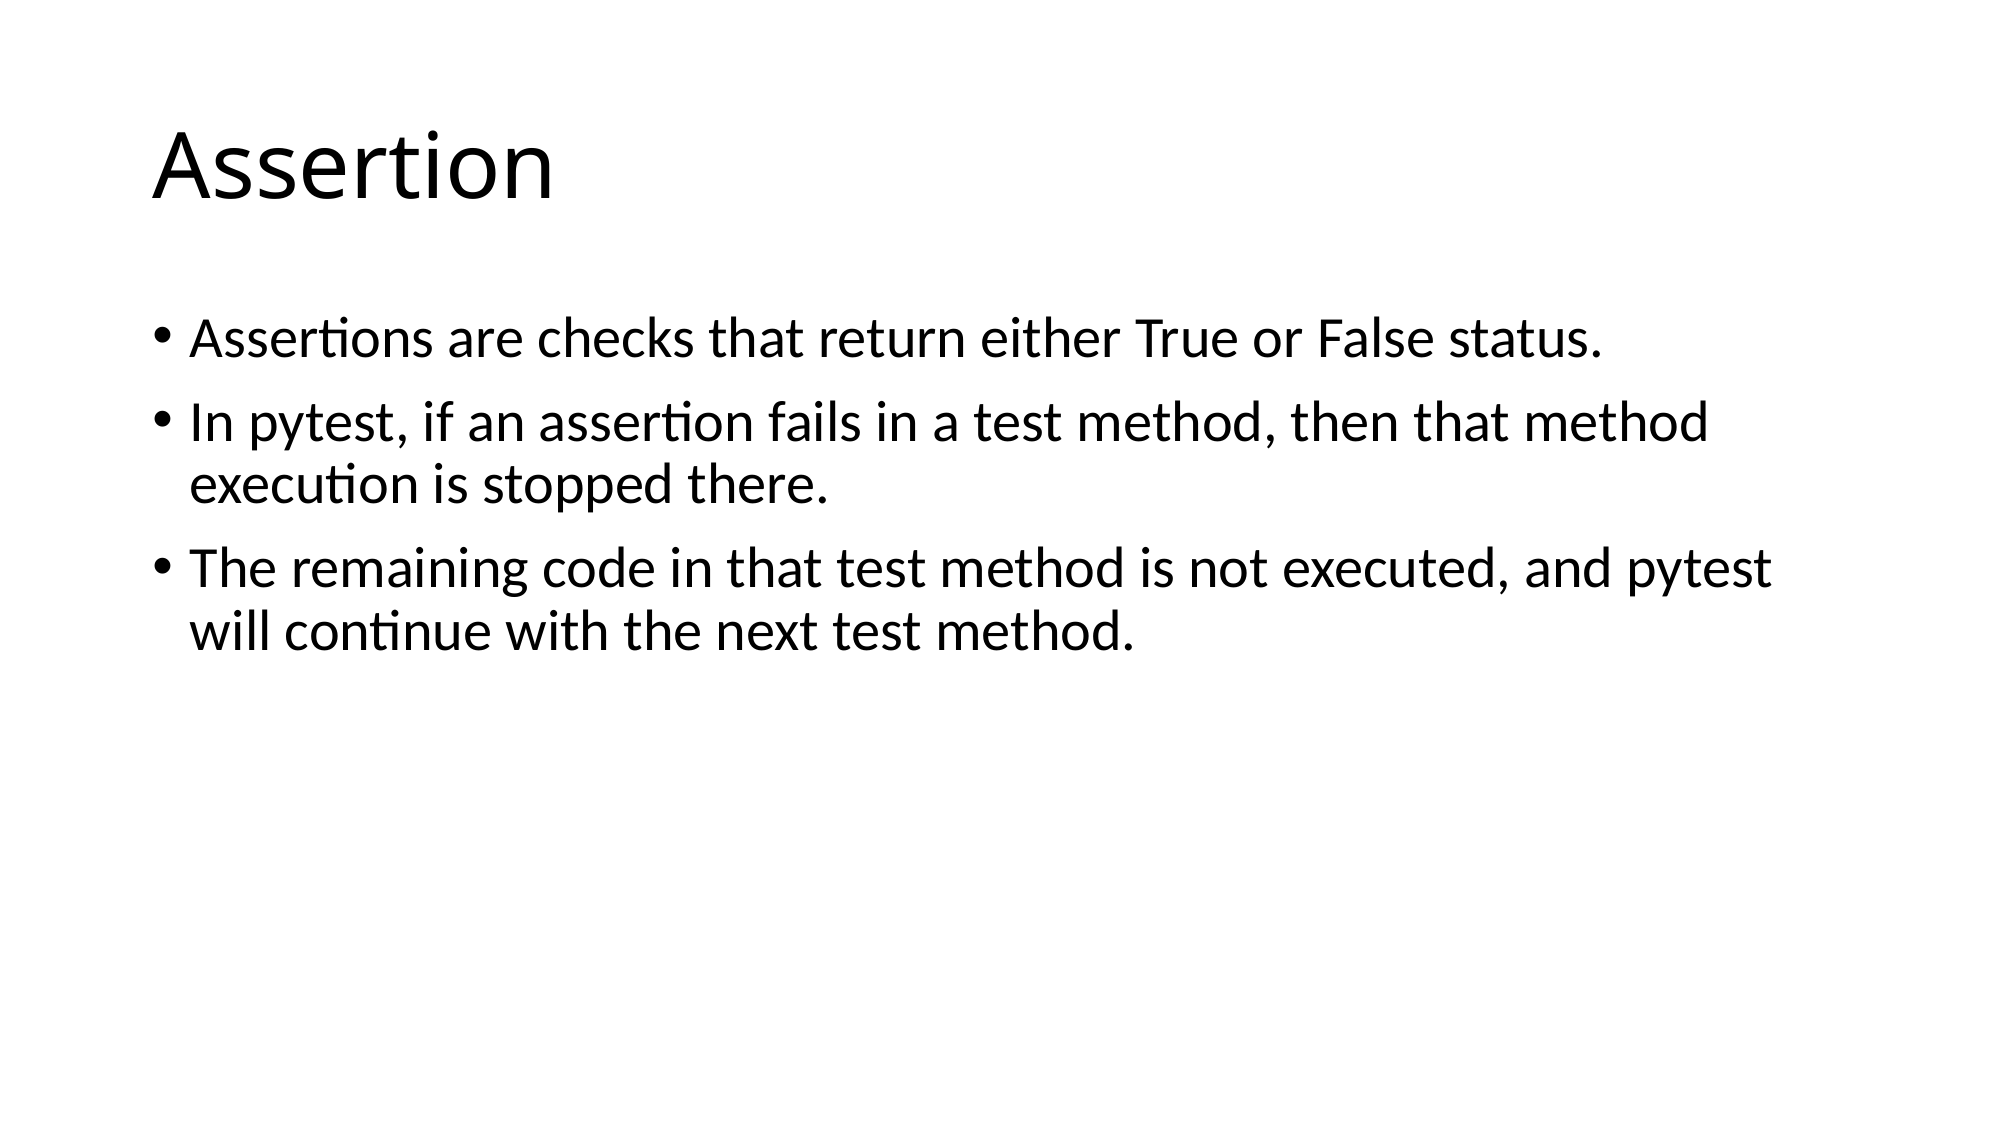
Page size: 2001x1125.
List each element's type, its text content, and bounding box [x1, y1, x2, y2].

title Assertion [137, 59, 1863, 278]
list Assertions are checks that return either True or False status. In pytest, if an assertion fails in a test method, then that method execution is stopped there. The remaining code in that test method is not executed, and pytest will continue with the next test method. [137, 299, 1863, 1014]
